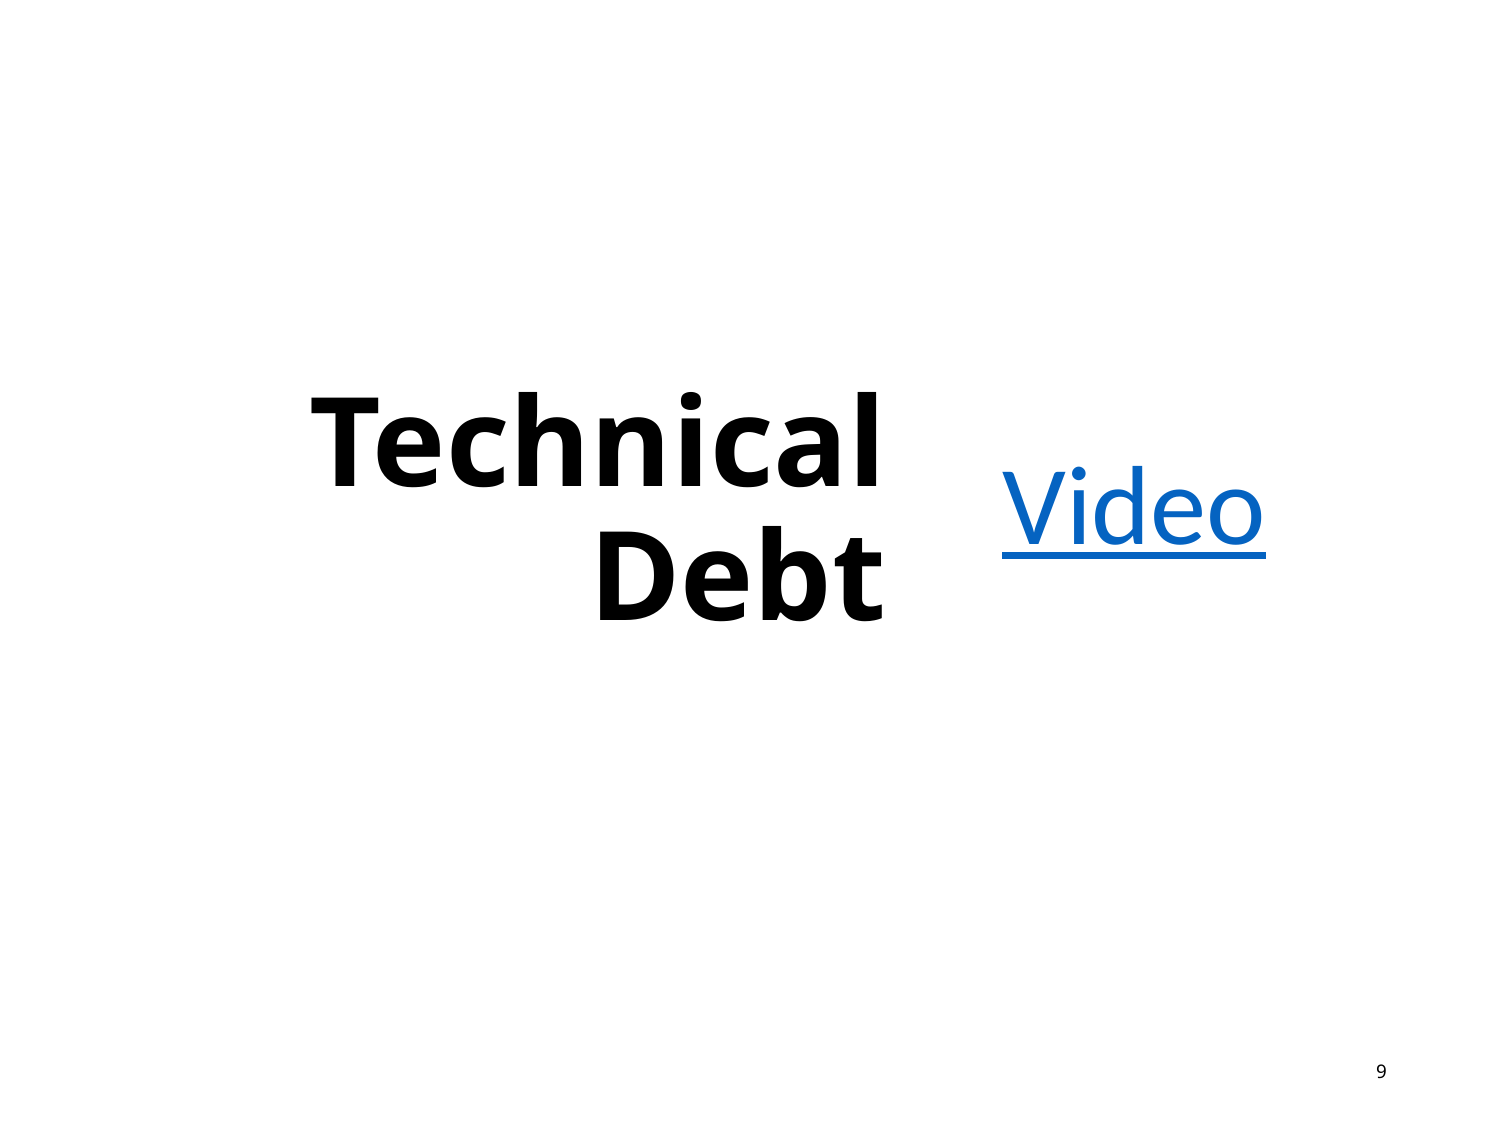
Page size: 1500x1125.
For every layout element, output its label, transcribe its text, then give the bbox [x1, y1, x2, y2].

text_box Video [987, 424, 1363, 575]
text_box Technical Debt [52, 372, 901, 655]
text_box 9 [1318, 1042, 1444, 1103]
